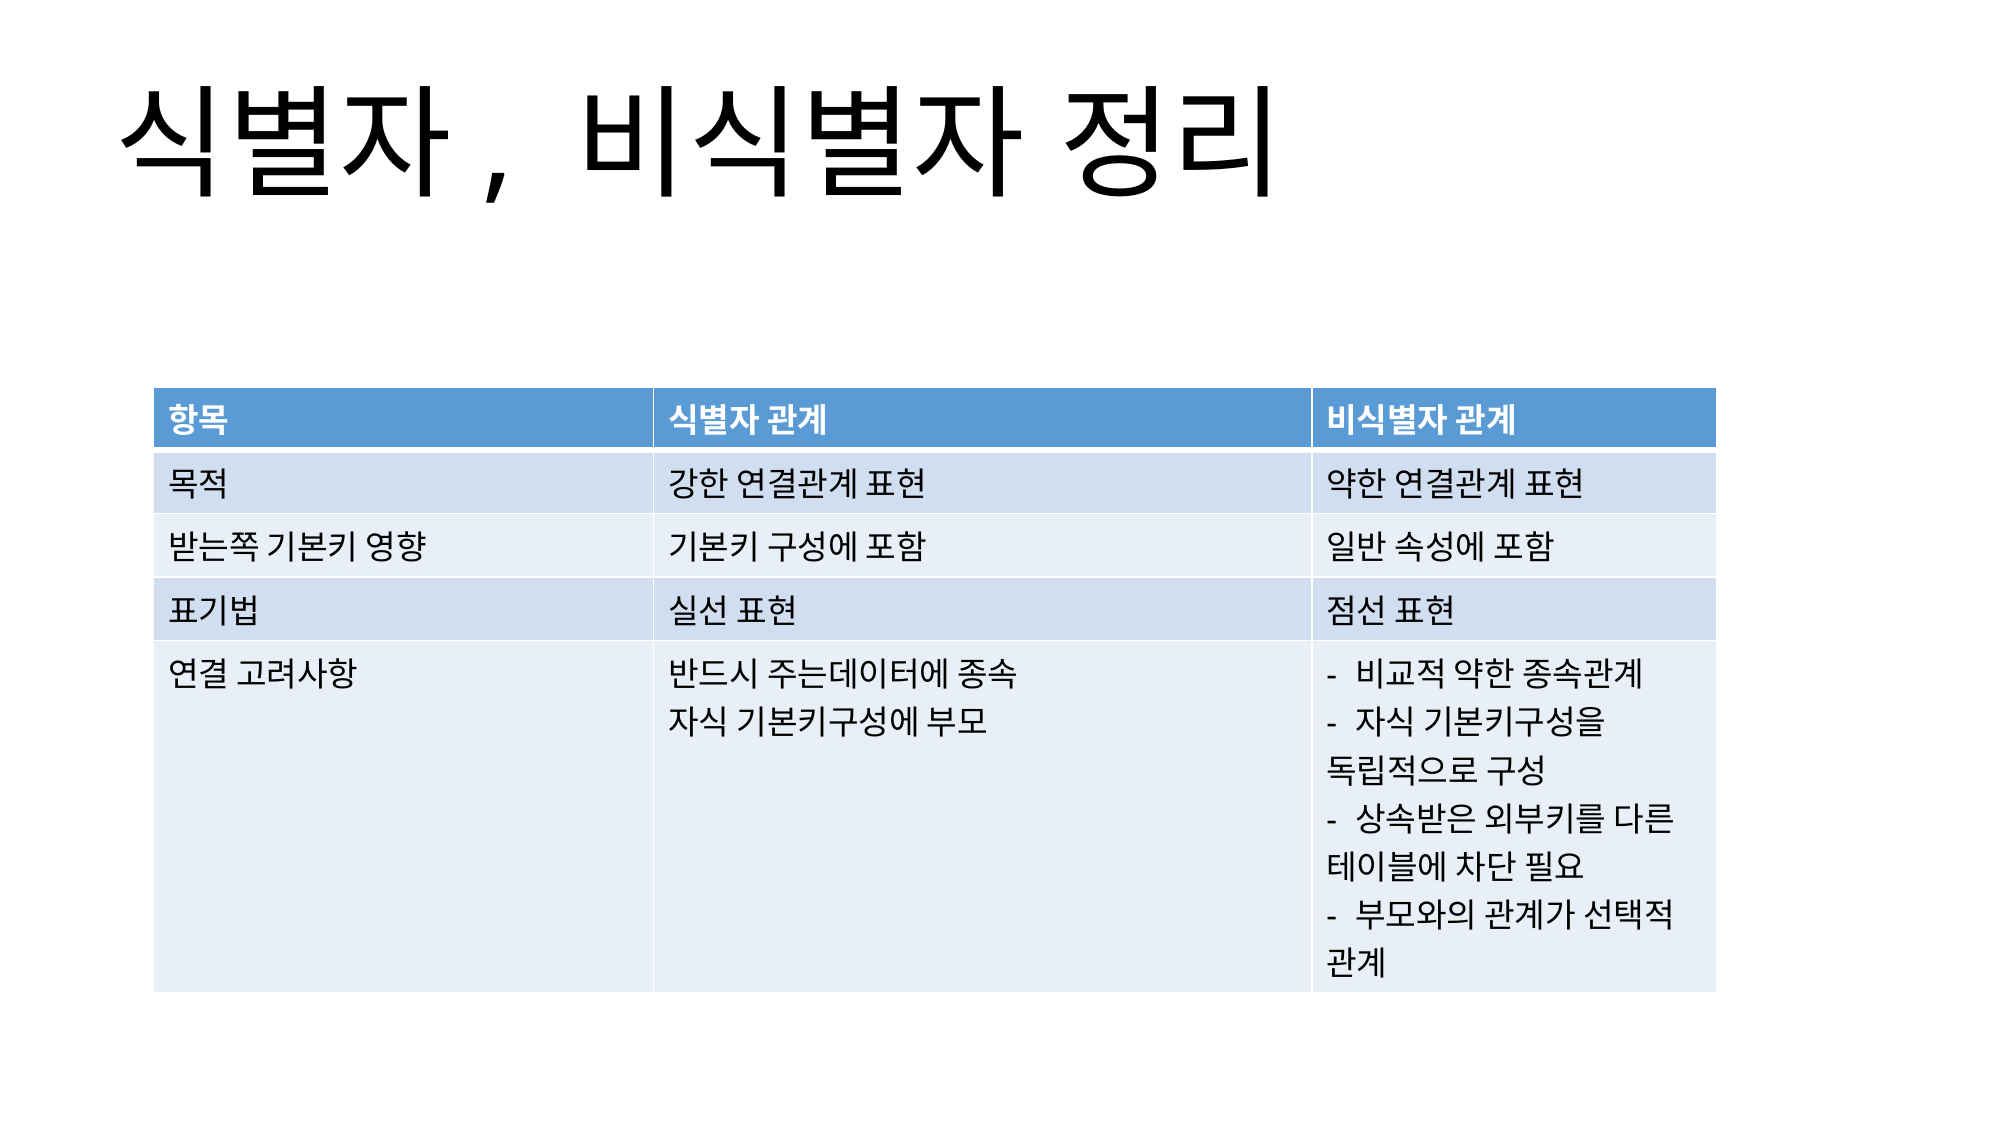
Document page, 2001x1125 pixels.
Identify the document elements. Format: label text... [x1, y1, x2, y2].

table_cell 일반 속성에 포함 [1313, 514, 1716, 576]
table_cell 강한 연결관계 표현 [654, 453, 1311, 513]
table_cell 기본키 구성에 포함 [654, 514, 1311, 576]
table_cell 약한 연결관계 표현 [1313, 453, 1716, 513]
table_cell 실선 표현 [654, 578, 1311, 640]
table_cell - 비교적 약한 종속관계 - 자식 기본키구성을 독립적으로 구성 - 상속받은 외부키를 다른 테이블에 차단 필요 - 부모와의 관계가 선택적 관계 [1313, 641, 1716, 992]
table_header 항목 [154, 388, 653, 447]
table_cell 목적 [154, 453, 653, 513]
title 식별자, 비식별자 정리 [99, 45, 1901, 233]
table_header 비식별자 관계 [1313, 388, 1716, 447]
table_cell 받는쪽 기본키 영향 [154, 514, 653, 576]
table_cell 표기법 [154, 578, 653, 640]
table_cell 연결 고려사항 [154, 641, 653, 992]
table_cell 점선 표현 [1313, 578, 1716, 640]
table_header 식별자 관계 [654, 388, 1311, 447]
table_cell 반드시 주는데이터에 종속 자식 기본키구성에 부모 [654, 641, 1311, 992]
